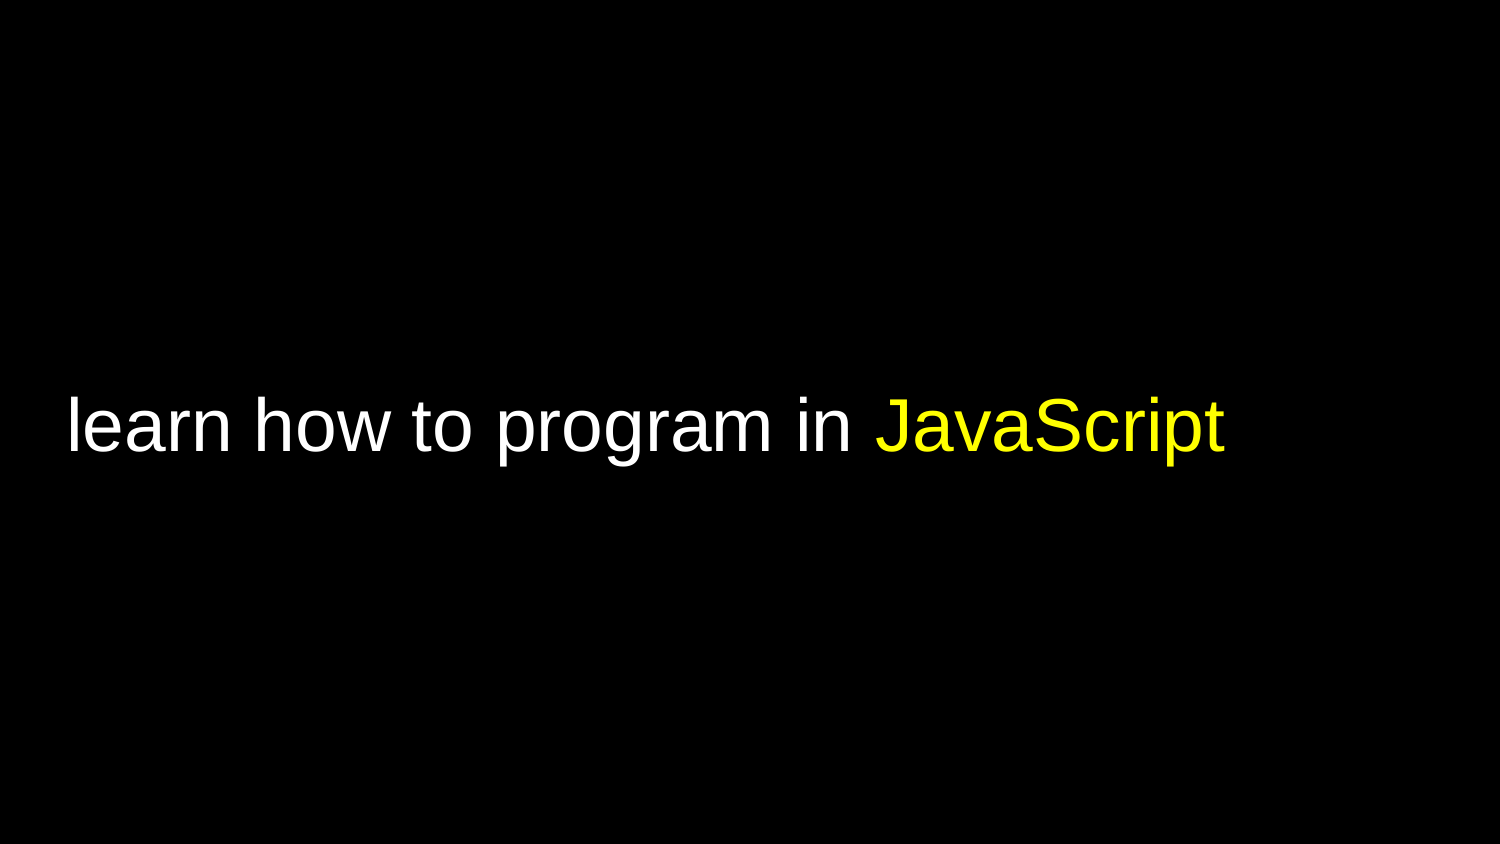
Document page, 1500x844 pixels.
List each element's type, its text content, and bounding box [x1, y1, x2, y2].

title learn how to program in JavaScript [51, 352, 1449, 491]
